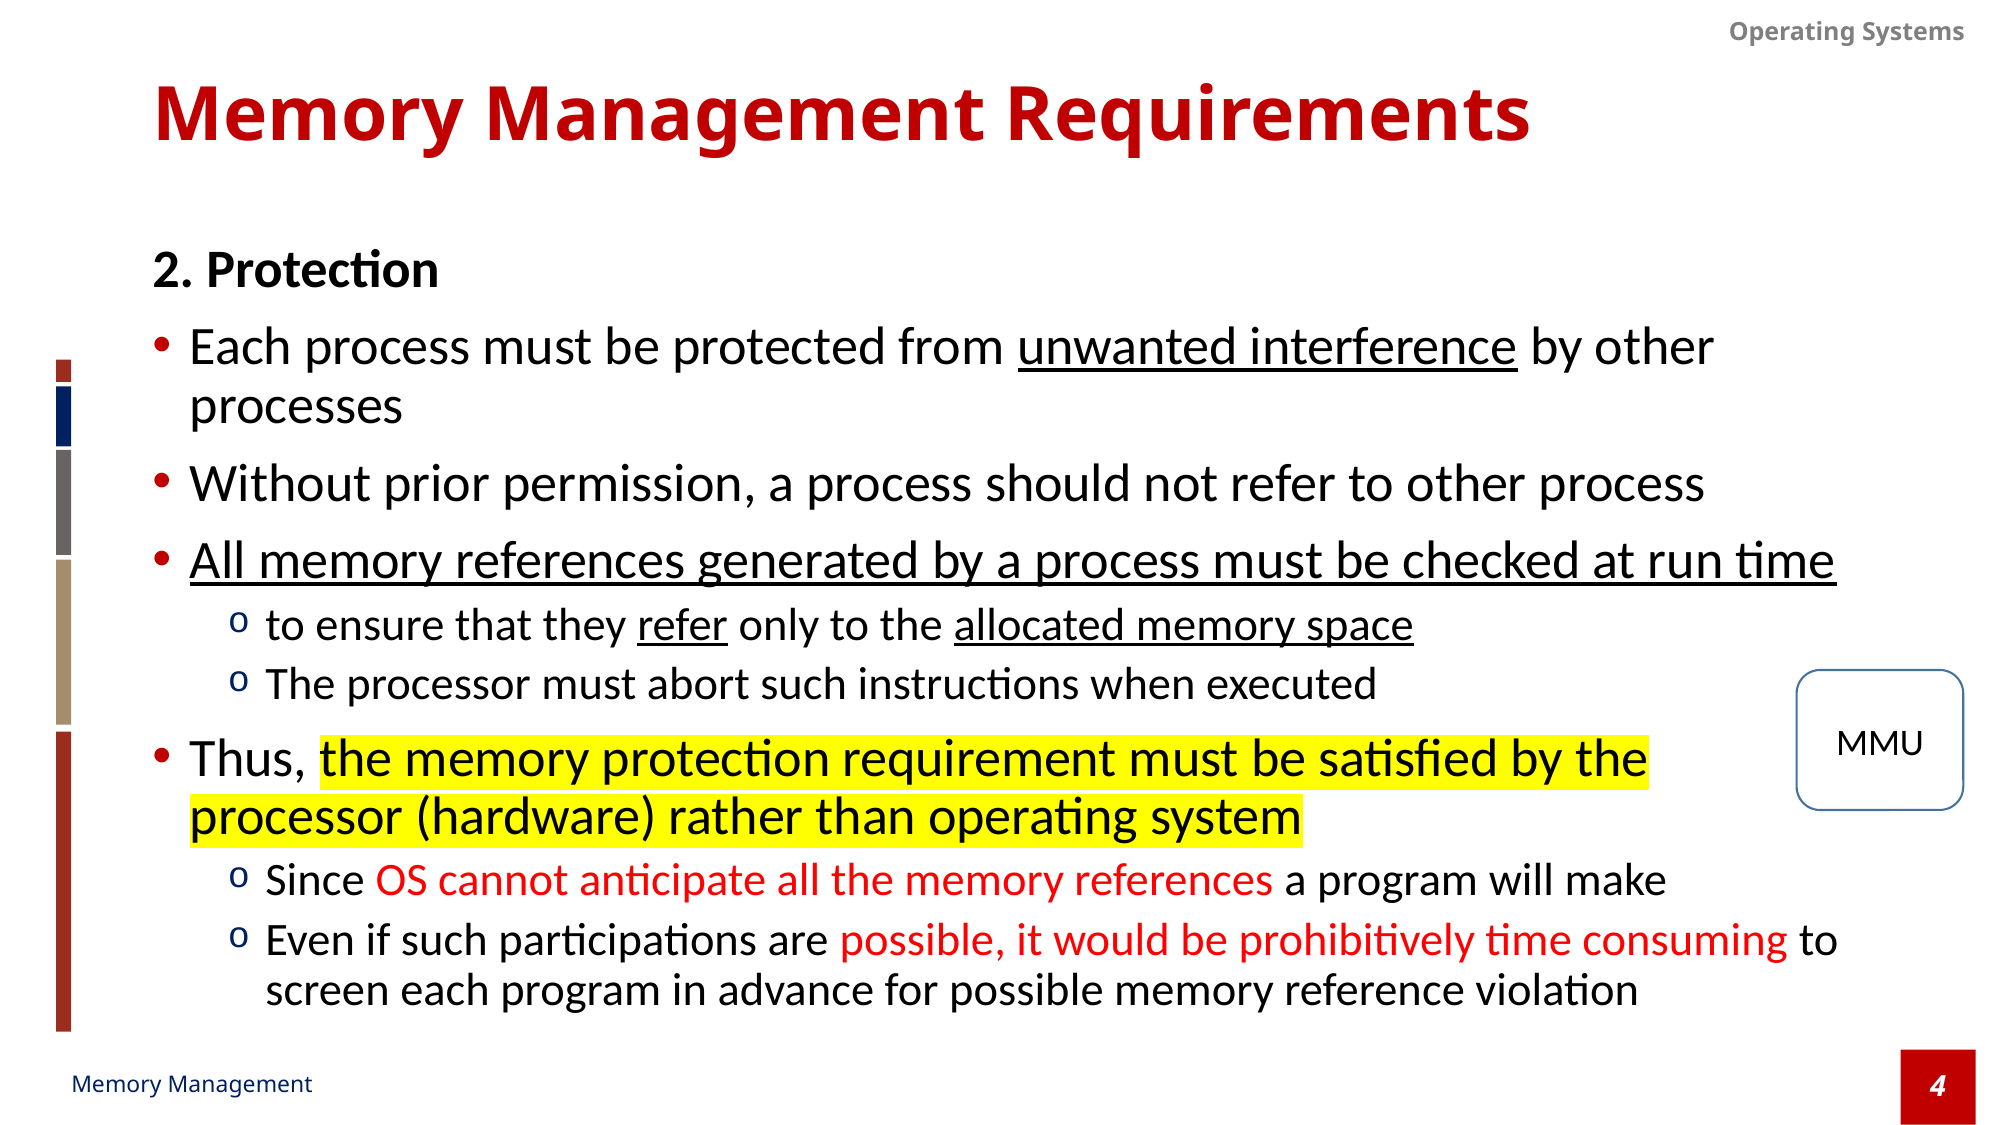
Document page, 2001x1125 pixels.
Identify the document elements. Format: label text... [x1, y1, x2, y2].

list 2. Protection Each process must be protected from unwanted interference by other processes Without prior permission, a process should not refer to other process All memory references generated by a process must be checked at run time to ensure that they refer only to the allocated memory space The processor must abort such instructions when executed Thus, the memory protection requirement must be satisfied by the processor (hardware) rather than operating system Since OS cannot anticipate all the memory references a program will make Even if such participations are possible, it would be prohibitively time consuming to screen each program in advance for possible memory reference violation [137, 232, 1863, 1043]
title Memory Management Requirements [137, 7, 1863, 226]
text_box MMU [1795, 668, 1965, 812]
